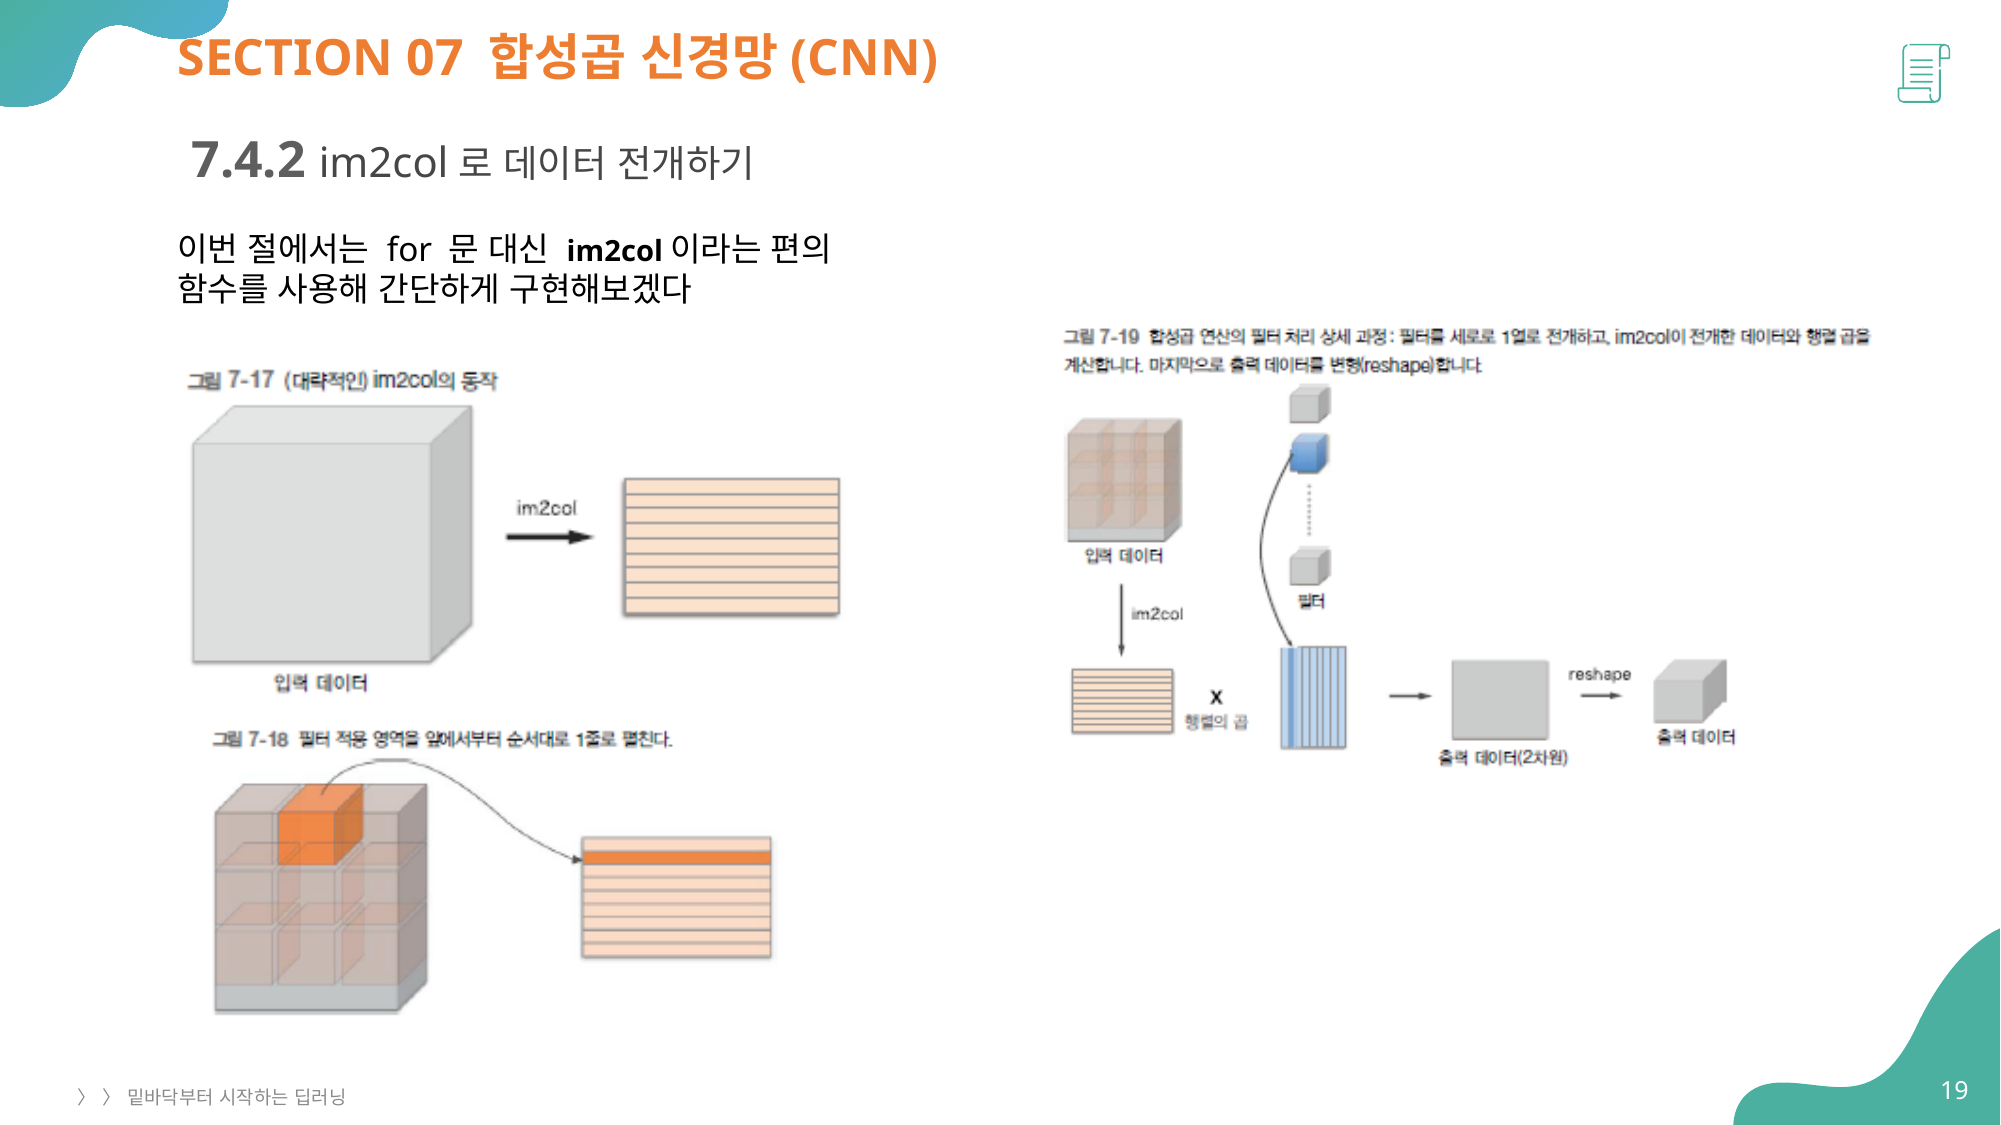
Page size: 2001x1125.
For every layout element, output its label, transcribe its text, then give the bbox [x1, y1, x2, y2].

picture [162, 364, 1028, 1064]
text_box SECTION 07 합성곱 신경망(CNN) [162, 25, 2000, 95]
slide_number 19 [1917, 1061, 1984, 1122]
text_box 이번 절에서는 for 문 대신 im2col이라는 편의 함수를 사용해 간단하게 구현해보겠다 [162, 220, 1163, 316]
text_box 7.4.2 im2col로 데이터 전개하기 [176, 119, 771, 195]
picture [1055, 316, 1876, 773]
footer 〉 〉 밑바닥부터 시작하는 딥러닝 [63, 1085, 738, 1109]
